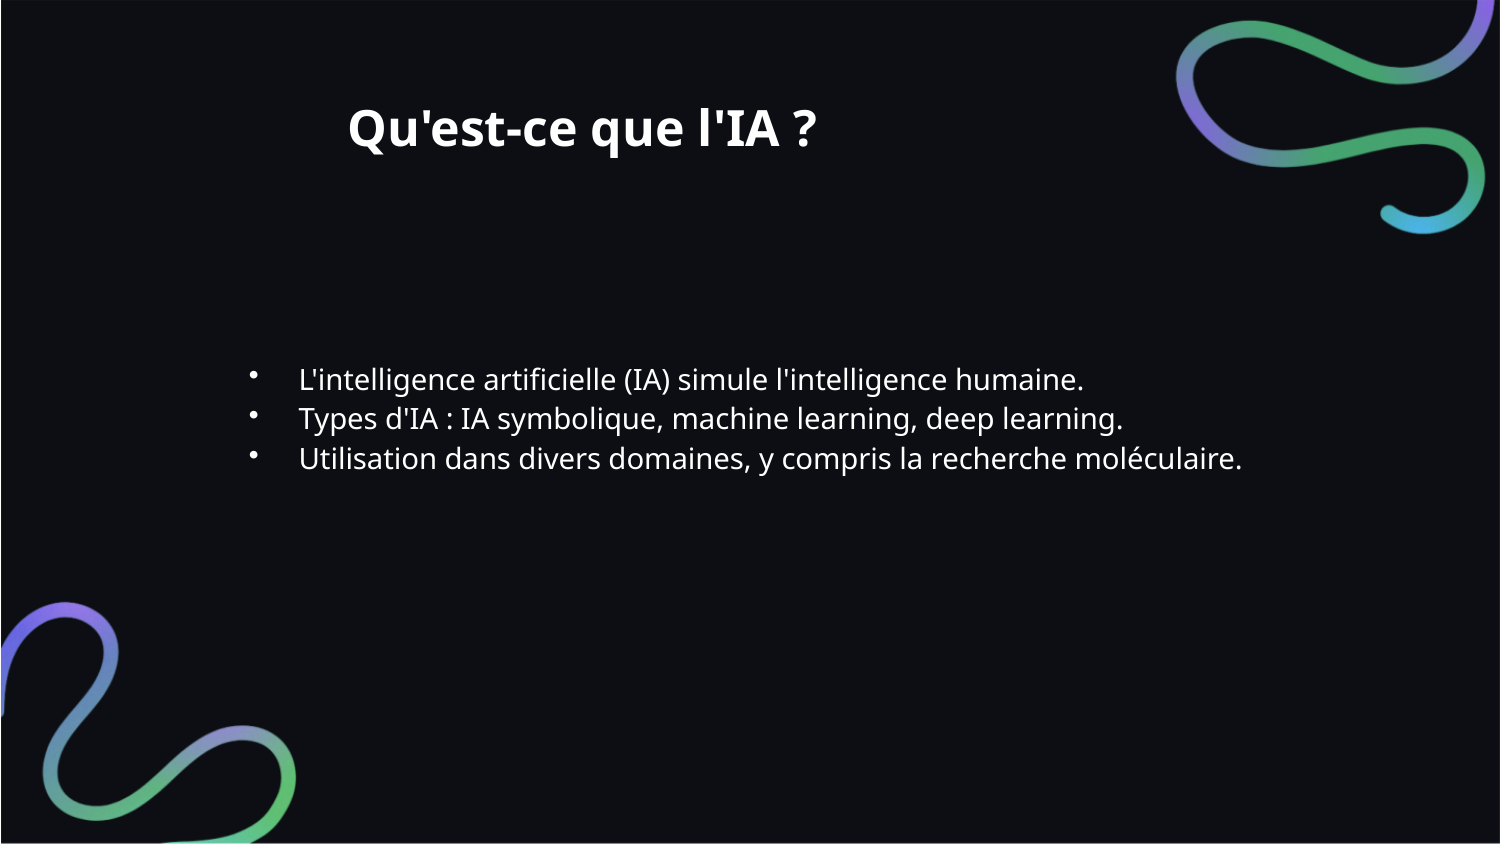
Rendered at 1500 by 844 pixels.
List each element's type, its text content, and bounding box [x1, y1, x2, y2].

text_box L'intelligence artificielle (IA) simule l'intelligence humaine. Types d'IA : IA symbolique, machine learning, deep learning. Utilisation dans divers domaines, y compris la recherche moléculaire. [248, 358, 1252, 485]
text_box Qu'est-ce que l'IA ? [0, 70, 1166, 184]
picture [0, 0, 1500, 844]
